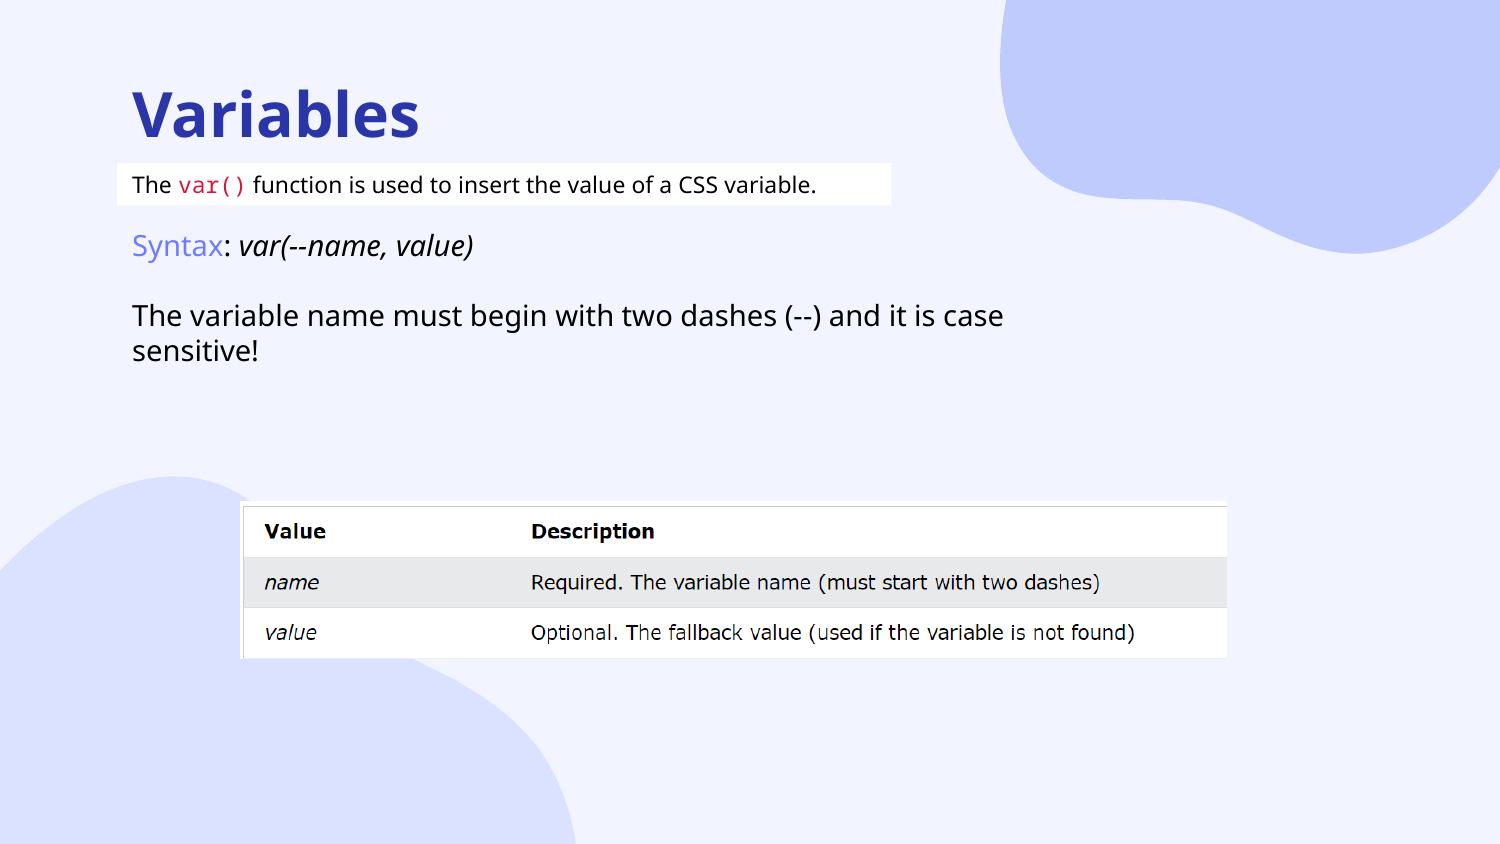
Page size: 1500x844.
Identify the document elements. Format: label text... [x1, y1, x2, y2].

text_box The var() function is used to insert the value of a CSS variable. [117, 163, 892, 206]
title Variables [117, 75, 1383, 170]
picture [240, 500, 1227, 659]
text_box Syntax: var(--name, value) The variable name must begin with two dashes (--) and it is case sensitive! [117, 227, 1084, 385]
